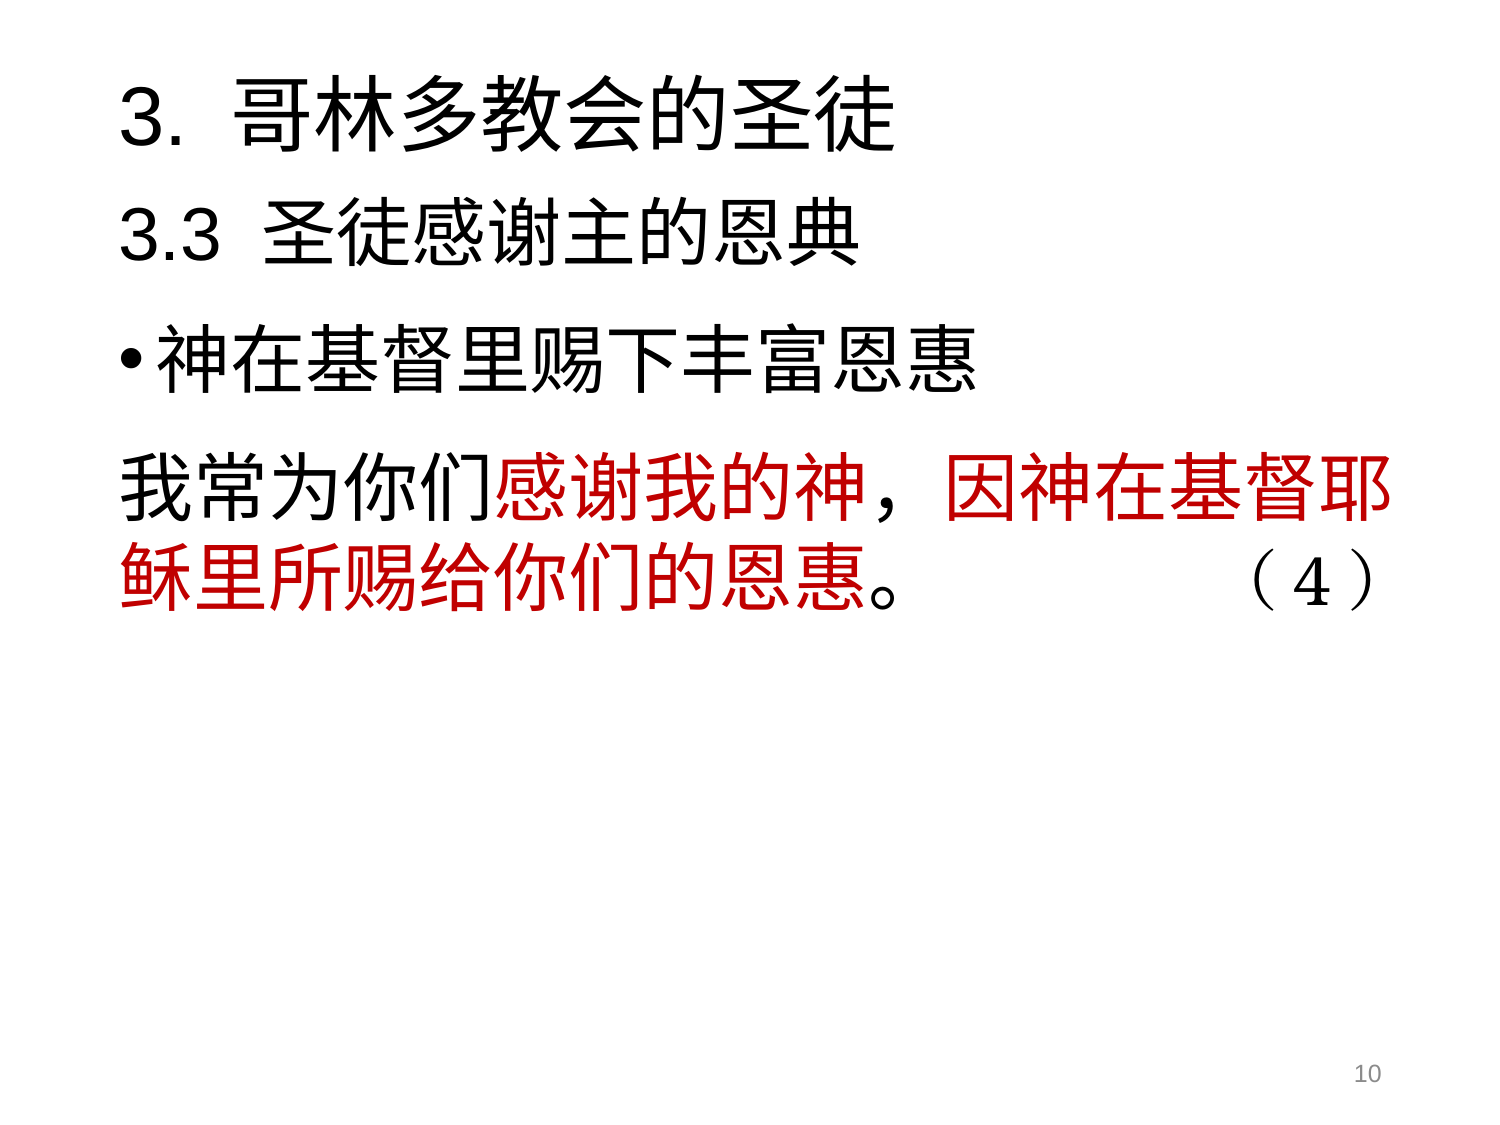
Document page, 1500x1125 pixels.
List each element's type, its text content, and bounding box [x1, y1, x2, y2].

slide_number 10 [1059, 1042, 1397, 1103]
title 3. 哥林多教会的圣徒 [103, 59, 1397, 177]
list 3.3 圣徒感谢主的恩典 神在基督里赐下丰富恩惠 我常为你们感谢我的神，因神在基督耶稣里所赐给你们的恩惠。 （4） [103, 177, 1442, 1014]
